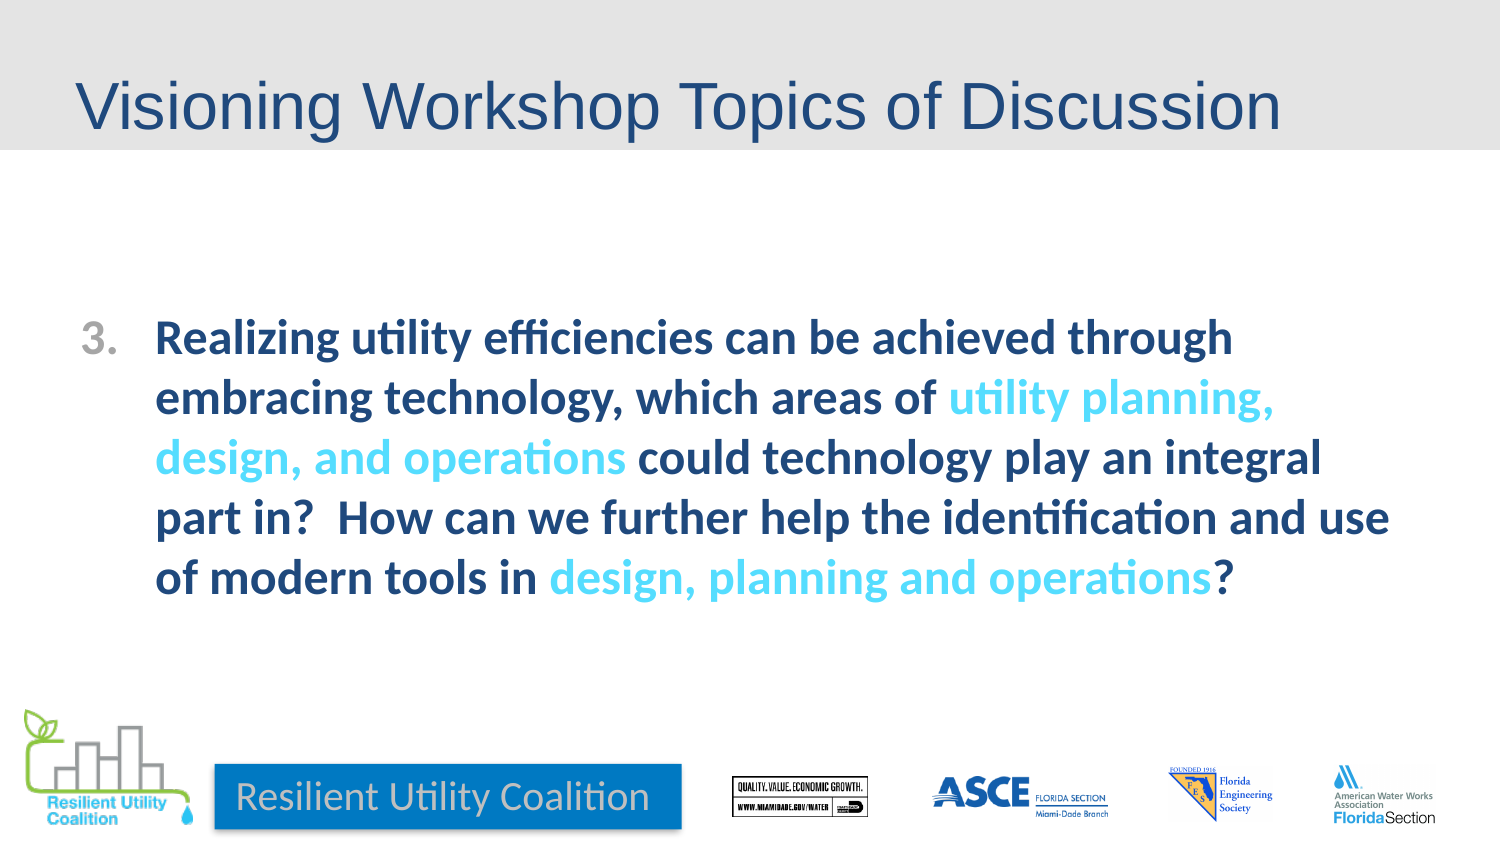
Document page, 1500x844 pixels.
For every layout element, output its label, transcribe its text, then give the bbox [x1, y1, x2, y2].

picture [1168, 766, 1273, 822]
title Visioning Workshop Topics of Discussion [0, 0, 1500, 150]
footer Resilient Utility Coalition [220, 763, 668, 825]
picture [732, 776, 868, 817]
list Realizing utility efficiencies can be achieved through embracing technology, which areas of utility planning, design, and operations could technology play an integral part in? How can we further help the identification and use of modern tools in design, planning and operations? [65, 297, 1435, 579]
picture [24, 709, 193, 828]
picture [1333, 764, 1436, 824]
picture [932, 776, 1108, 817]
